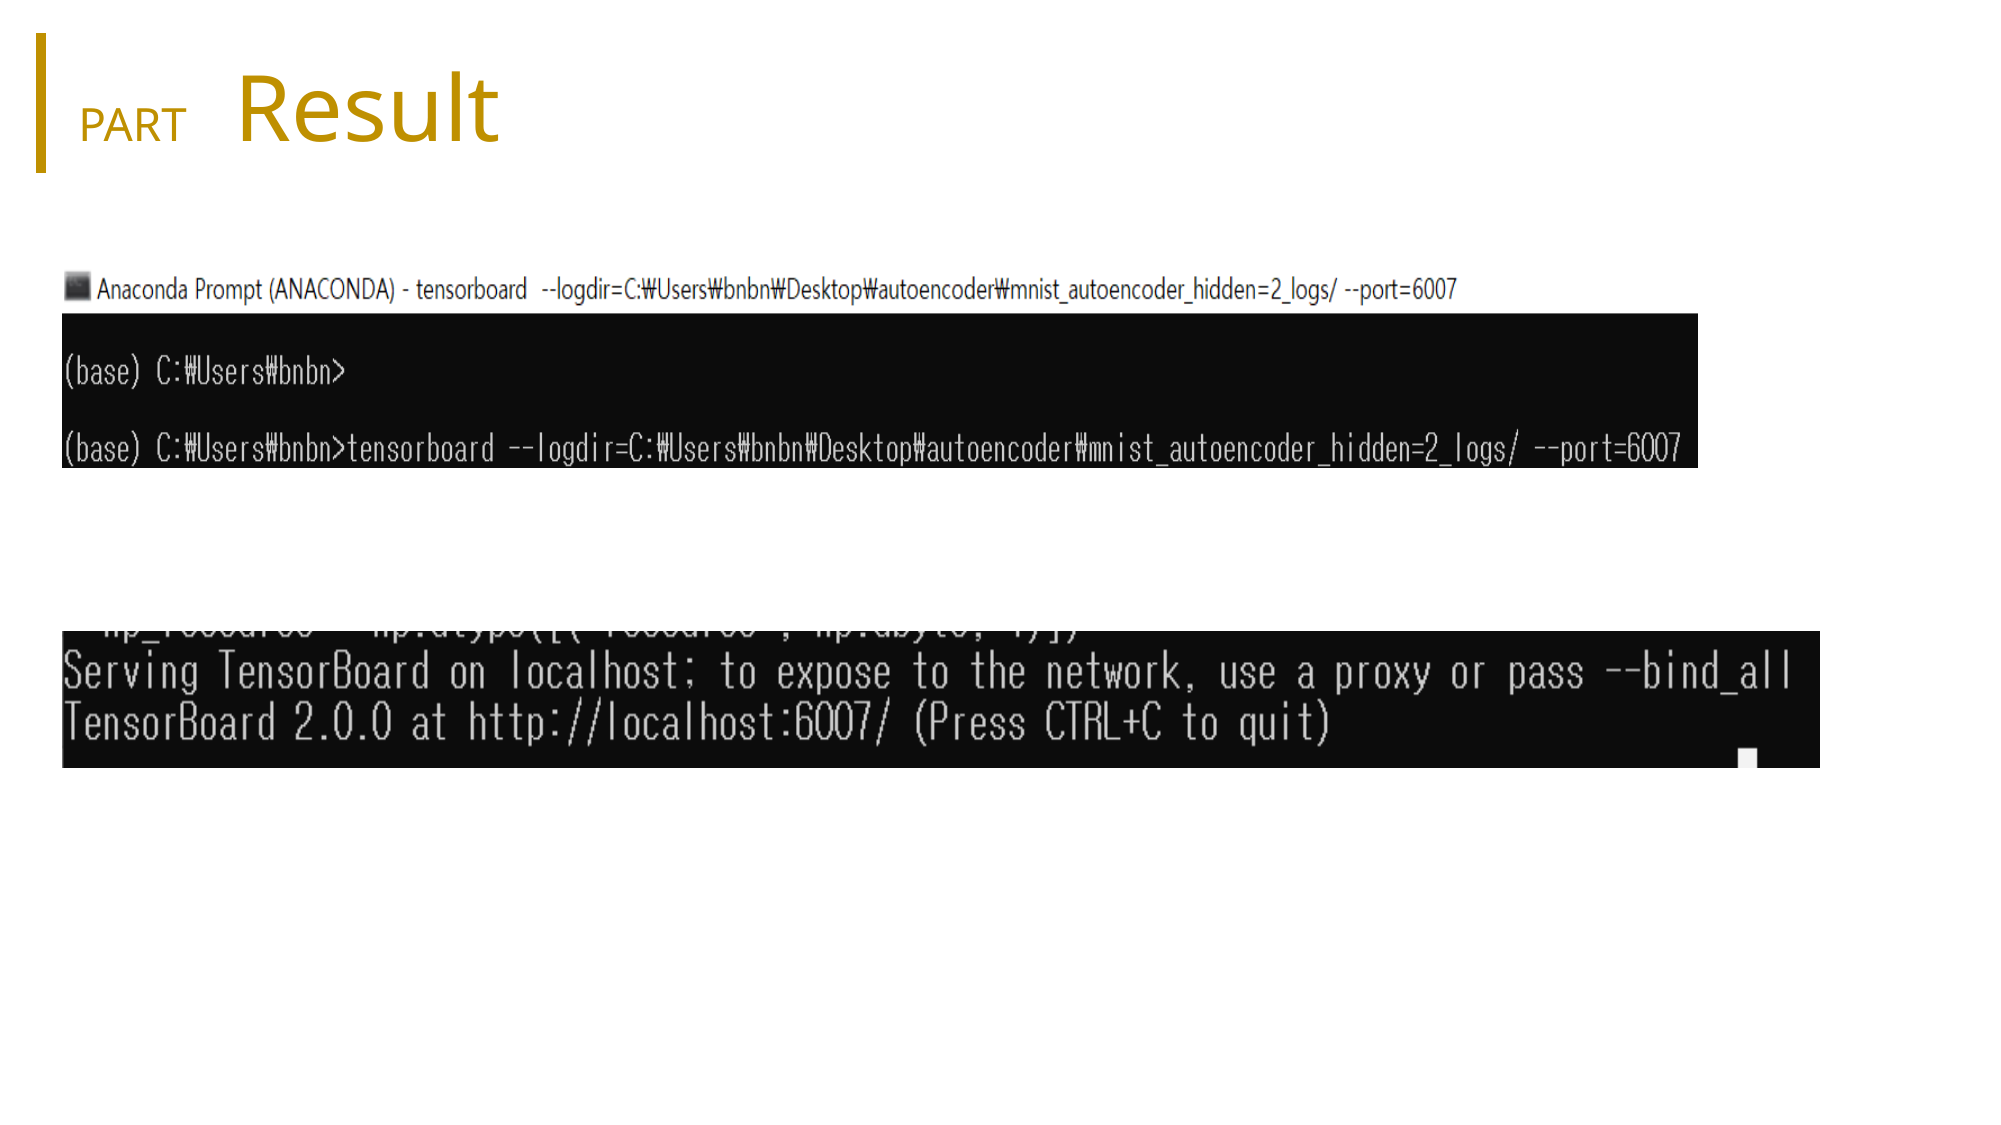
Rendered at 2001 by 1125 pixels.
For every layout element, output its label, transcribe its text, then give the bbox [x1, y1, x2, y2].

picture [62, 631, 1820, 768]
text_box PART Result [63, 42, 517, 168]
picture [62, 259, 1698, 468]
